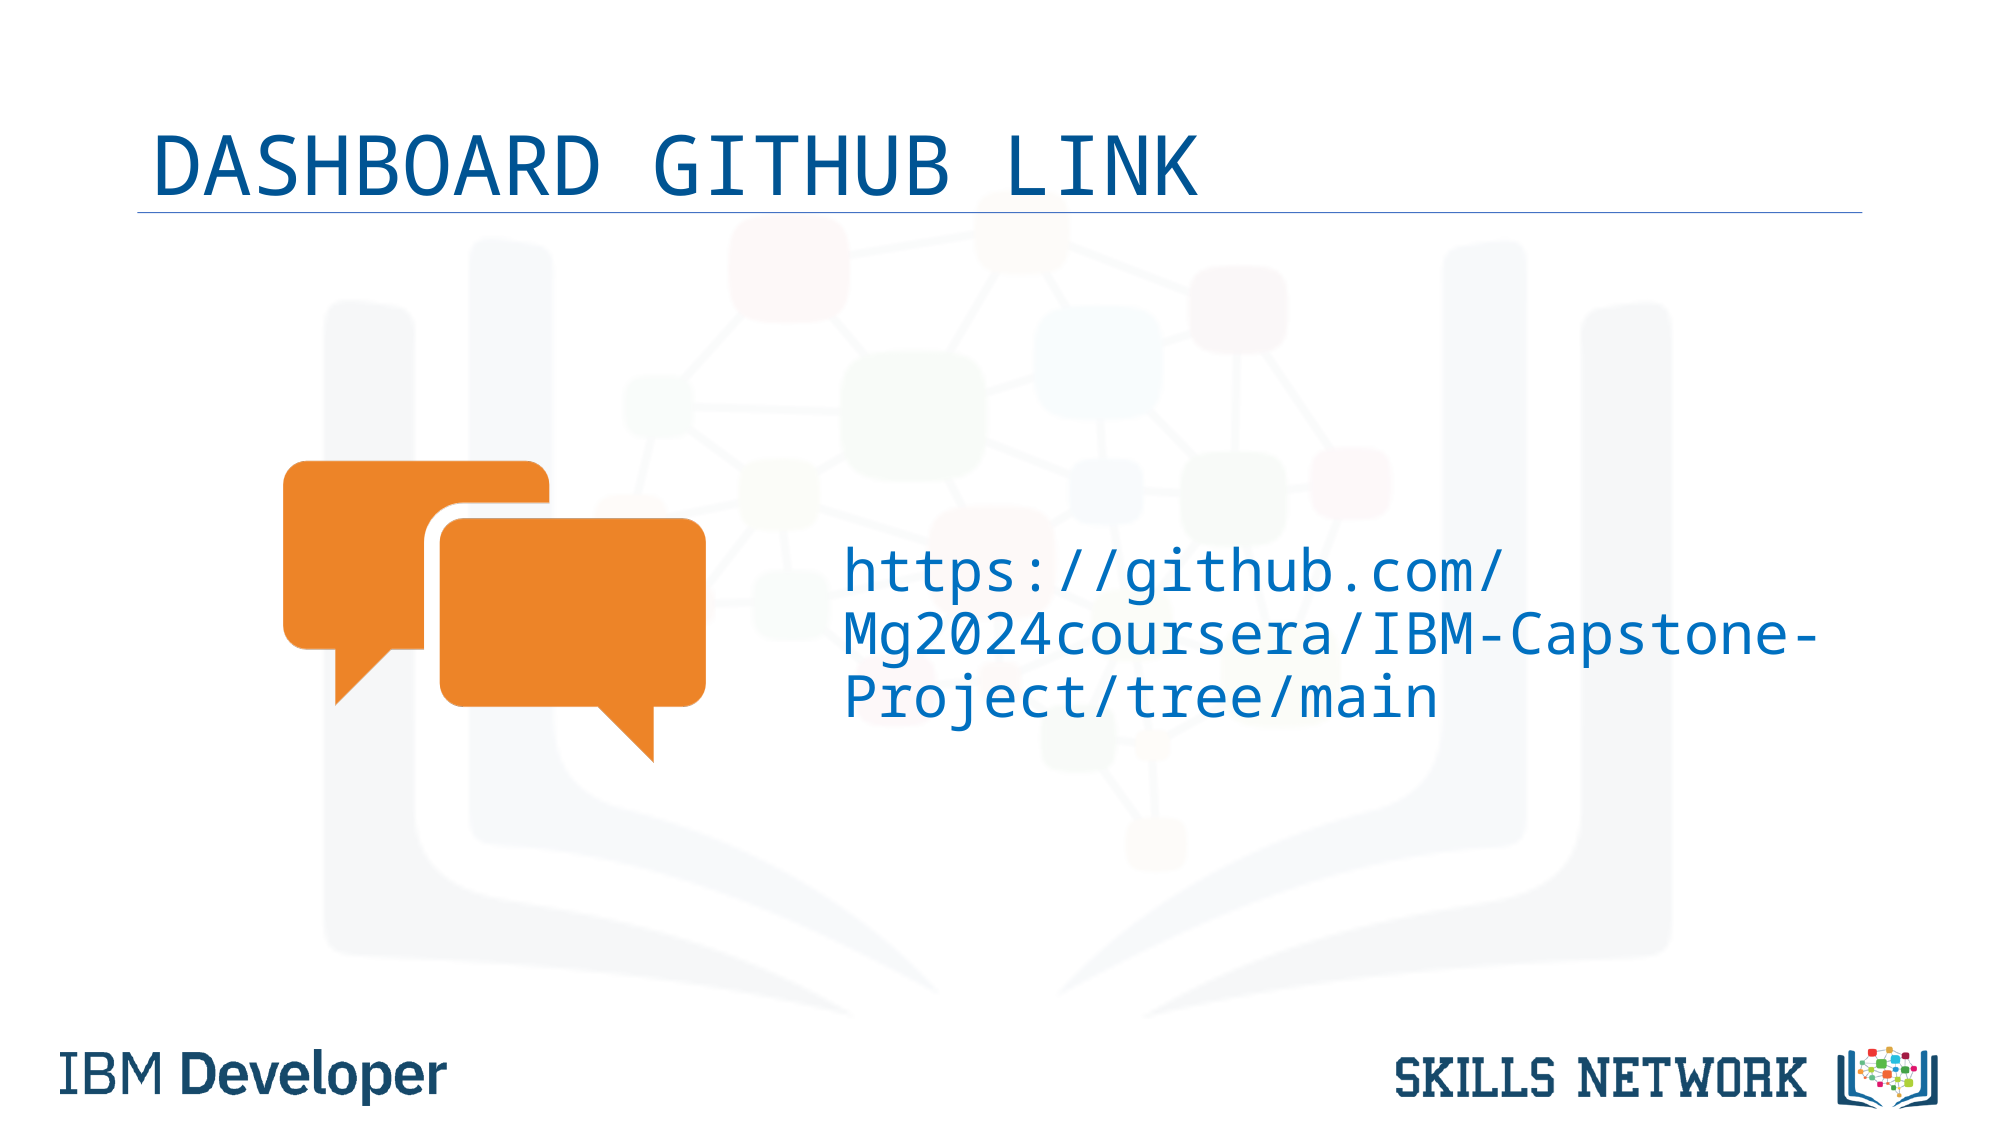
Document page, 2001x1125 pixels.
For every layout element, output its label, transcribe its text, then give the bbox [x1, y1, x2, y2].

picture [55, 1045, 459, 1108]
picture [1390, 1045, 1945, 1111]
list https://github.com/Mg2024coursera/IBM-Capstone-Project/tree/main [828, 359, 1863, 992]
title DASHBOARD GITHUB LINK [137, 59, 1863, 278]
picture [243, 359, 745, 861]
